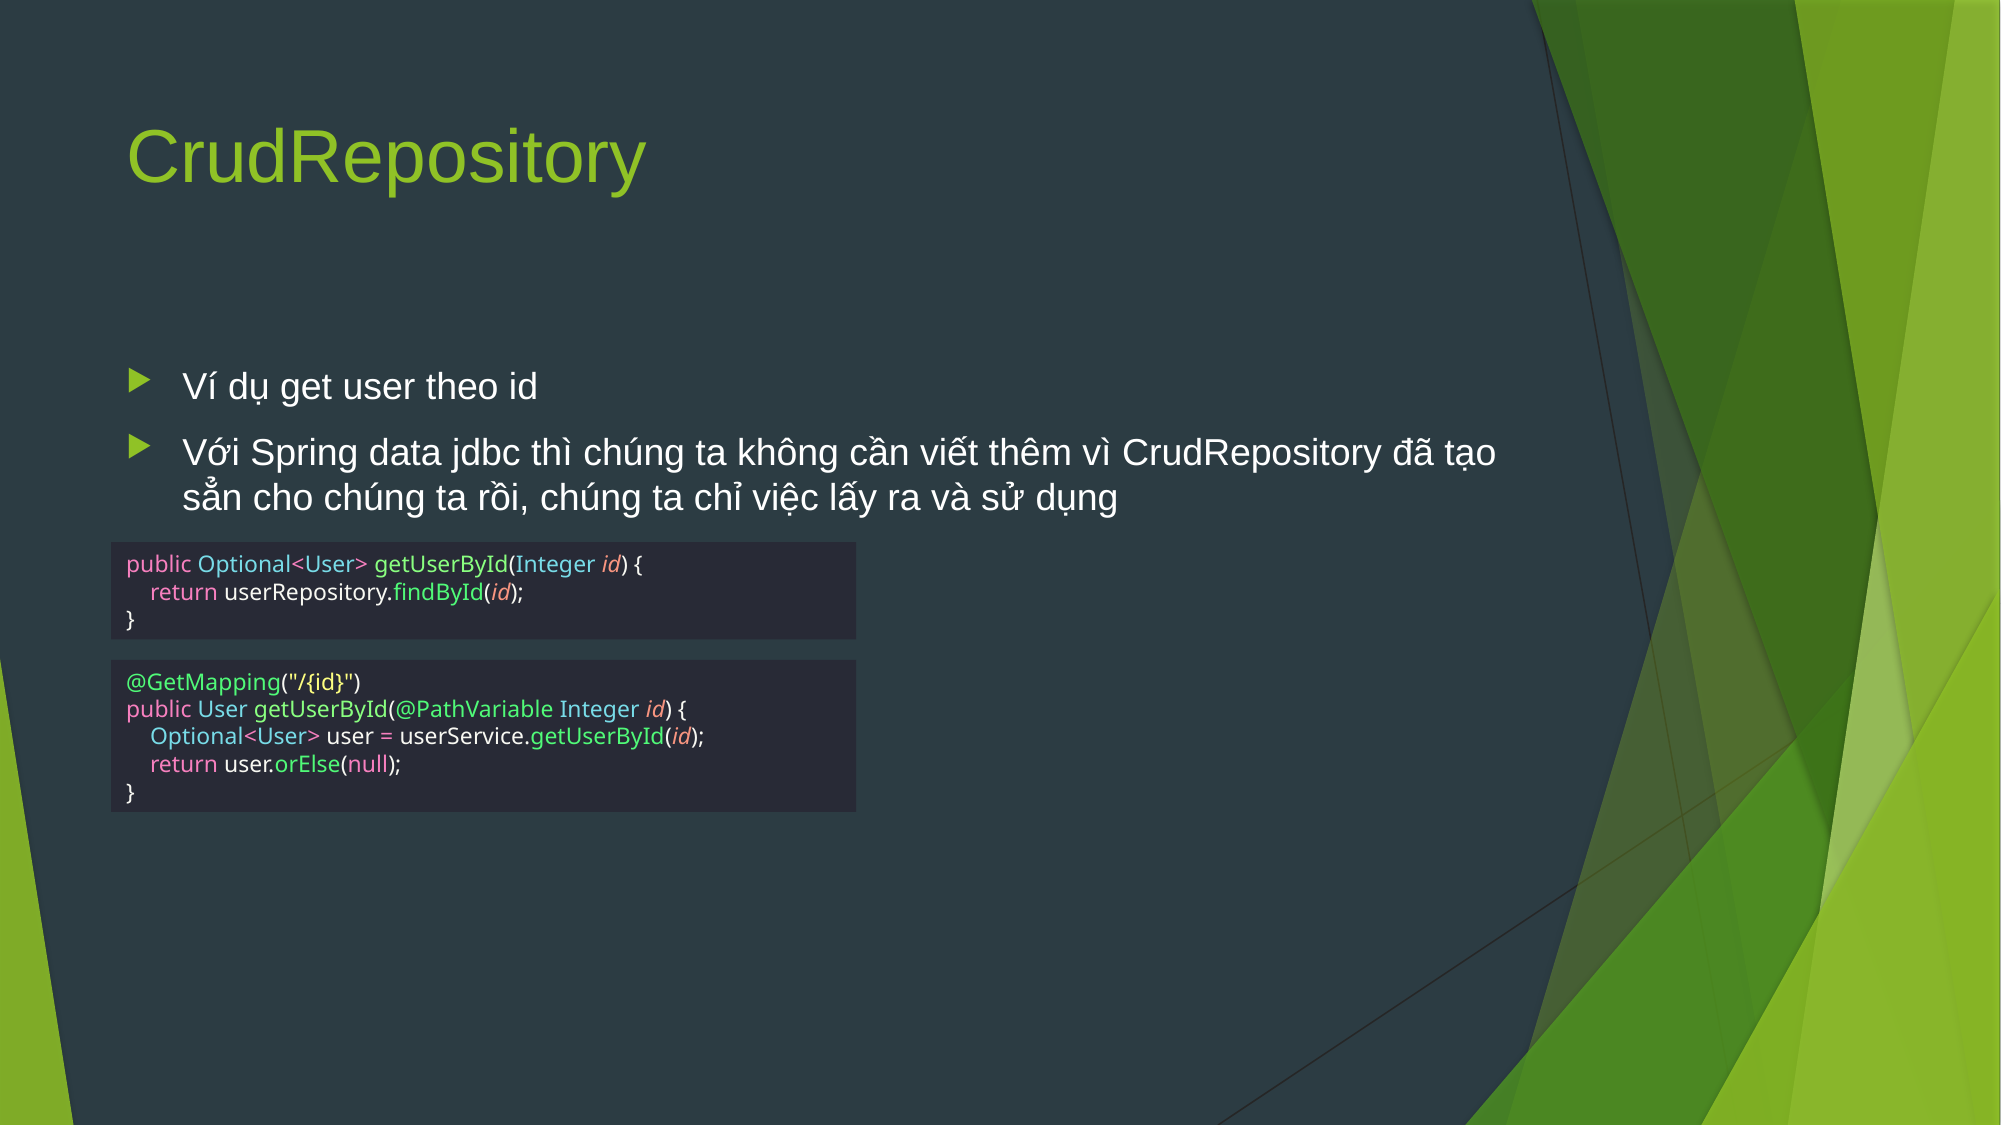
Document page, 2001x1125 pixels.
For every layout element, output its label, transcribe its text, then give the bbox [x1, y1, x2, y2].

text_box @GetMapping("/{id}") public User getUserById(@PathVariable Integer id) { Optional<User> user = userService.getUserById(id); return user.orElse(null); } [111, 659, 857, 812]
title CrudRepository [111, 99, 1522, 317]
list Ví dụ get user theo id Với Spring data jdbc thì chúng ta không cần viết thêm vì CrudRepository đã tạo sẳn cho chúng ta rồi, chúng ta chỉ việc lấy ra và sử dụng [111, 354, 1522, 992]
text_box public Optional<User> getUserById(Integer id) { return userRepository.findById(id); } [111, 542, 857, 640]
